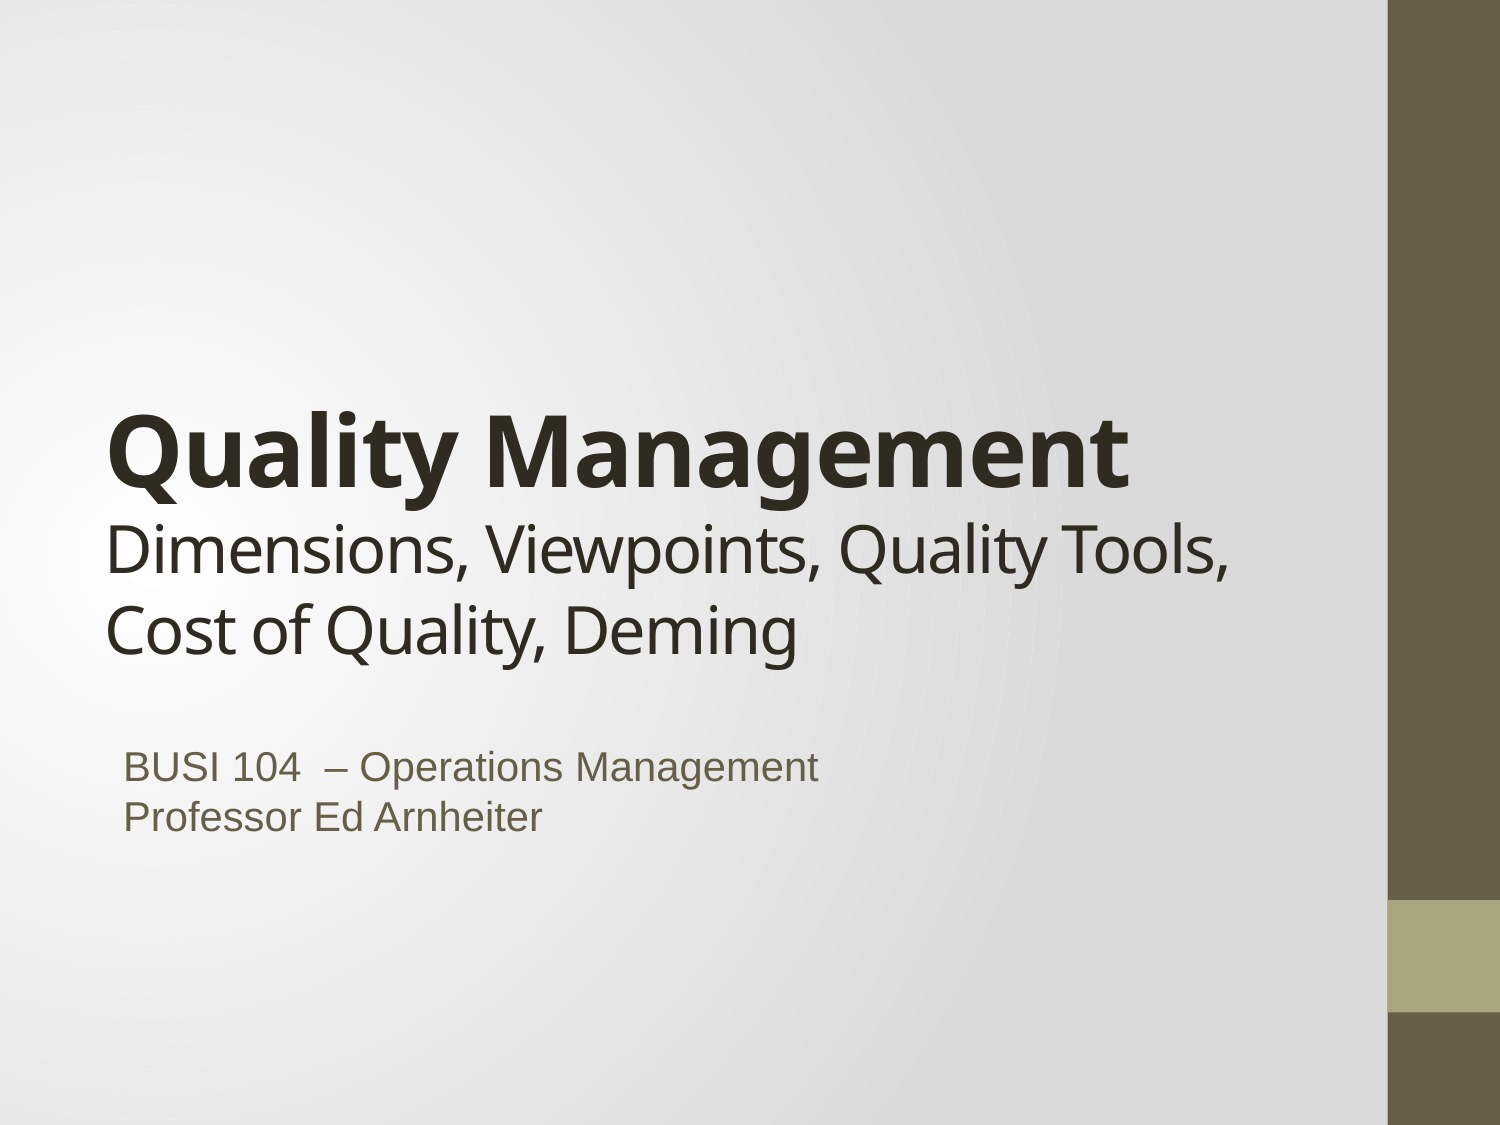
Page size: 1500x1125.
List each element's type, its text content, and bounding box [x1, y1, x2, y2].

title Quality Management Dimensions, Viewpoints, Quality Tools, Cost of Quality, Deming [89, 299, 1300, 675]
text_box BUSI 104 – Operations Management Professor Ed Arnheiter [108, 732, 835, 848]
